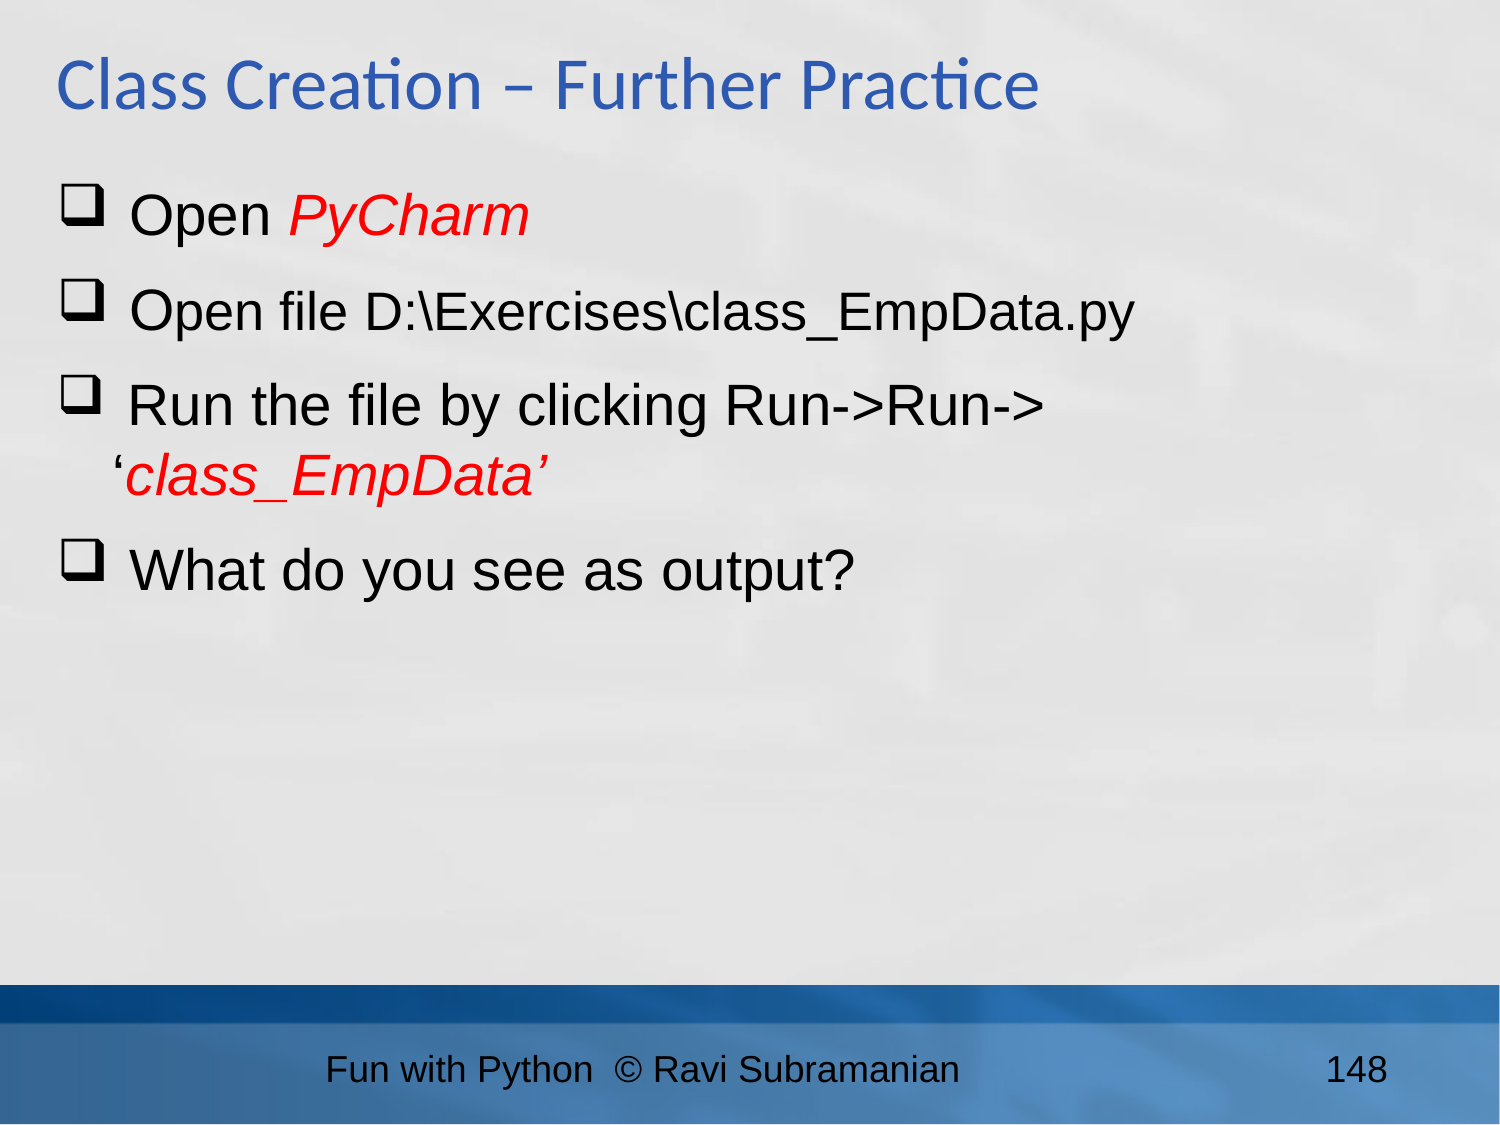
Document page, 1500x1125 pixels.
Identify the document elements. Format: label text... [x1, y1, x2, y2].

text_box Open PyCharm Open file D:\Exercises\class_EmpData.py Run the file by clicking Run->Run-> ‘class_EmpData’ What do you see as output? [56, 177, 1431, 867]
text_box Class Creation – Further Practice [56, 0, 1431, 177]
picture [0, 0, 1500, 1125]
